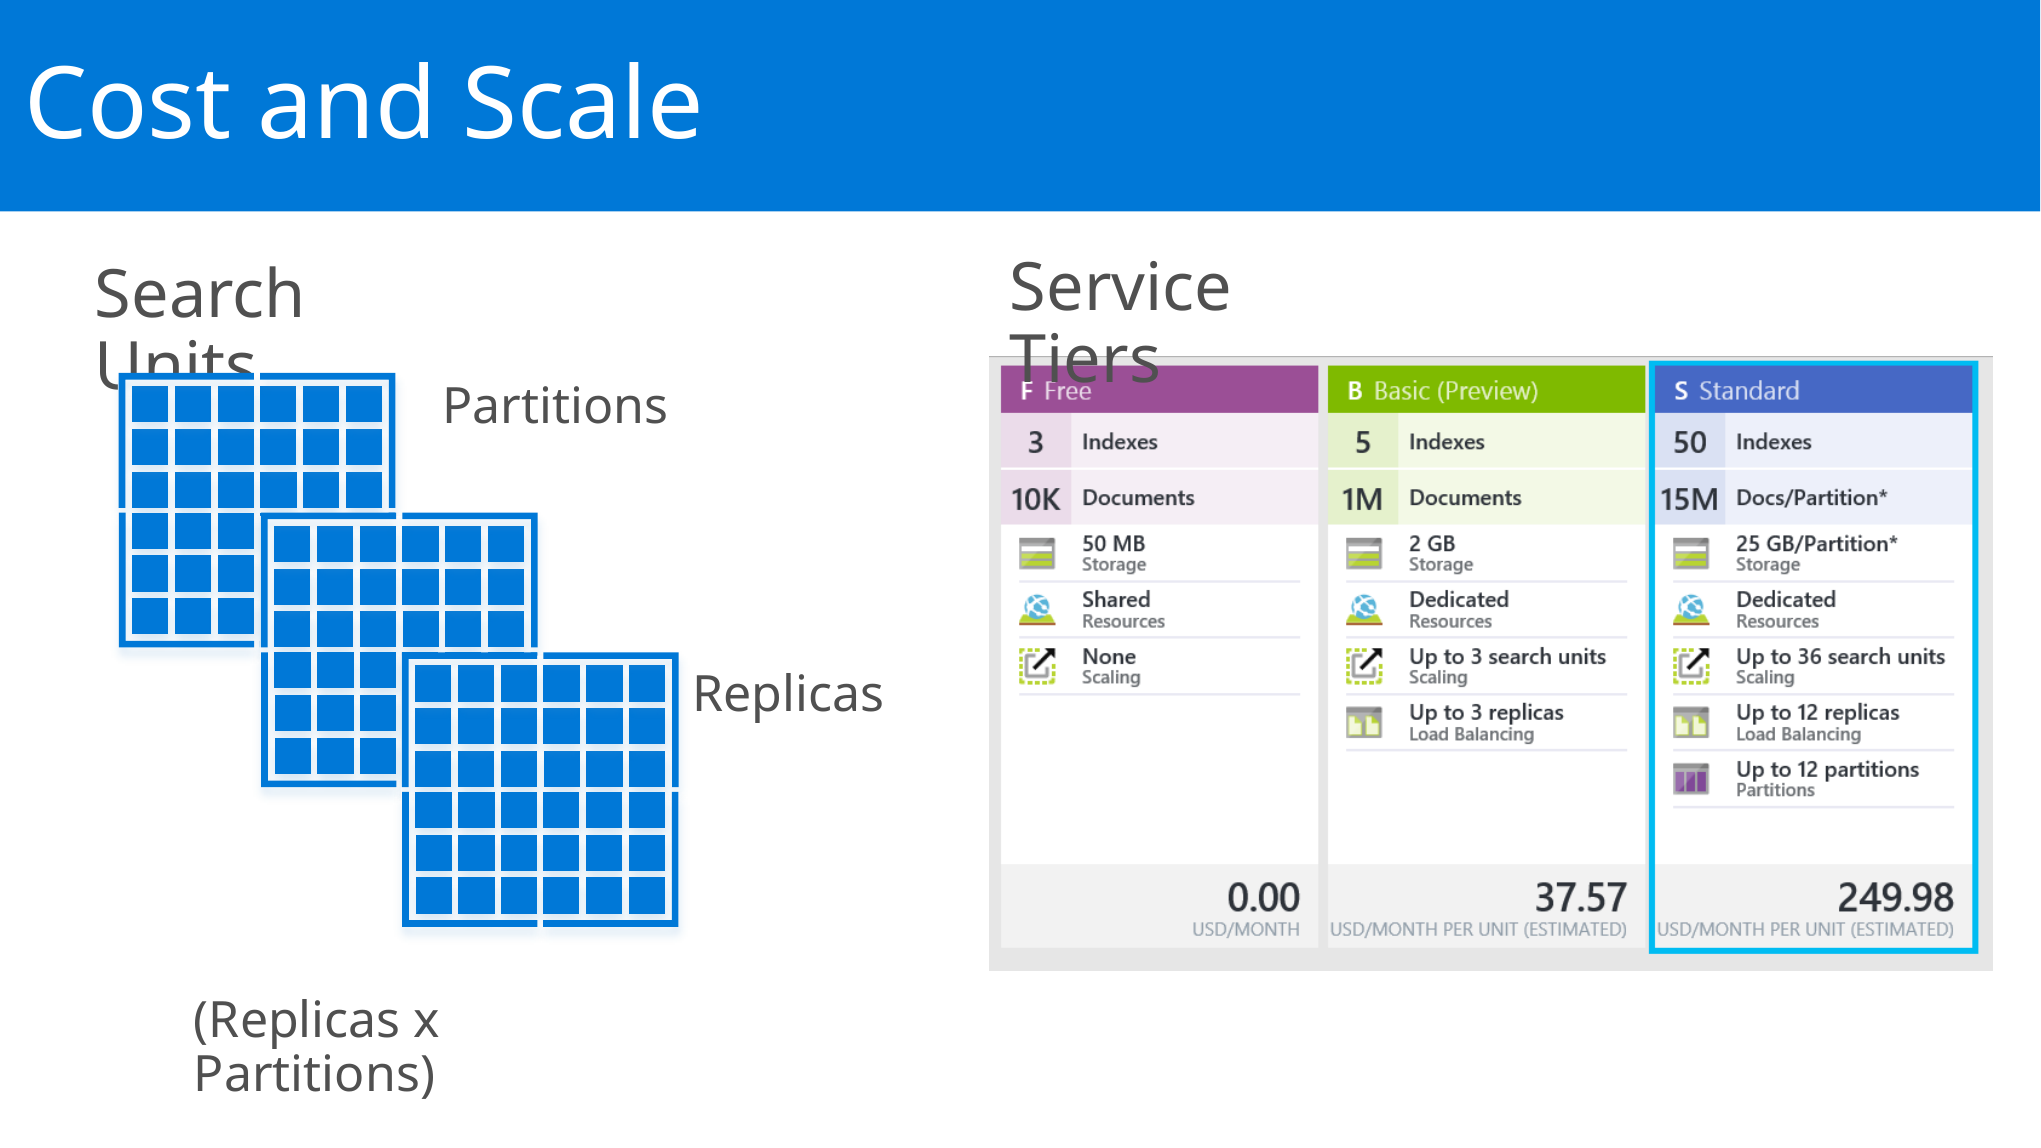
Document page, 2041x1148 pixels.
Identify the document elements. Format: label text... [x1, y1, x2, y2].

text_box Partitions [412, 356, 728, 459]
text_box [101, 363, 414, 673]
picture [989, 356, 1993, 971]
text_box Replicas [697, 643, 977, 746]
text_box Search Units [64, 236, 485, 429]
text_box Cost and Scale [0, 0, 2041, 212]
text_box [385, 642, 697, 952]
text_box (Replicas x Partitions) [163, 970, 723, 1127]
text_box Service Tiers [979, 229, 1413, 421]
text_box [244, 502, 556, 812]
